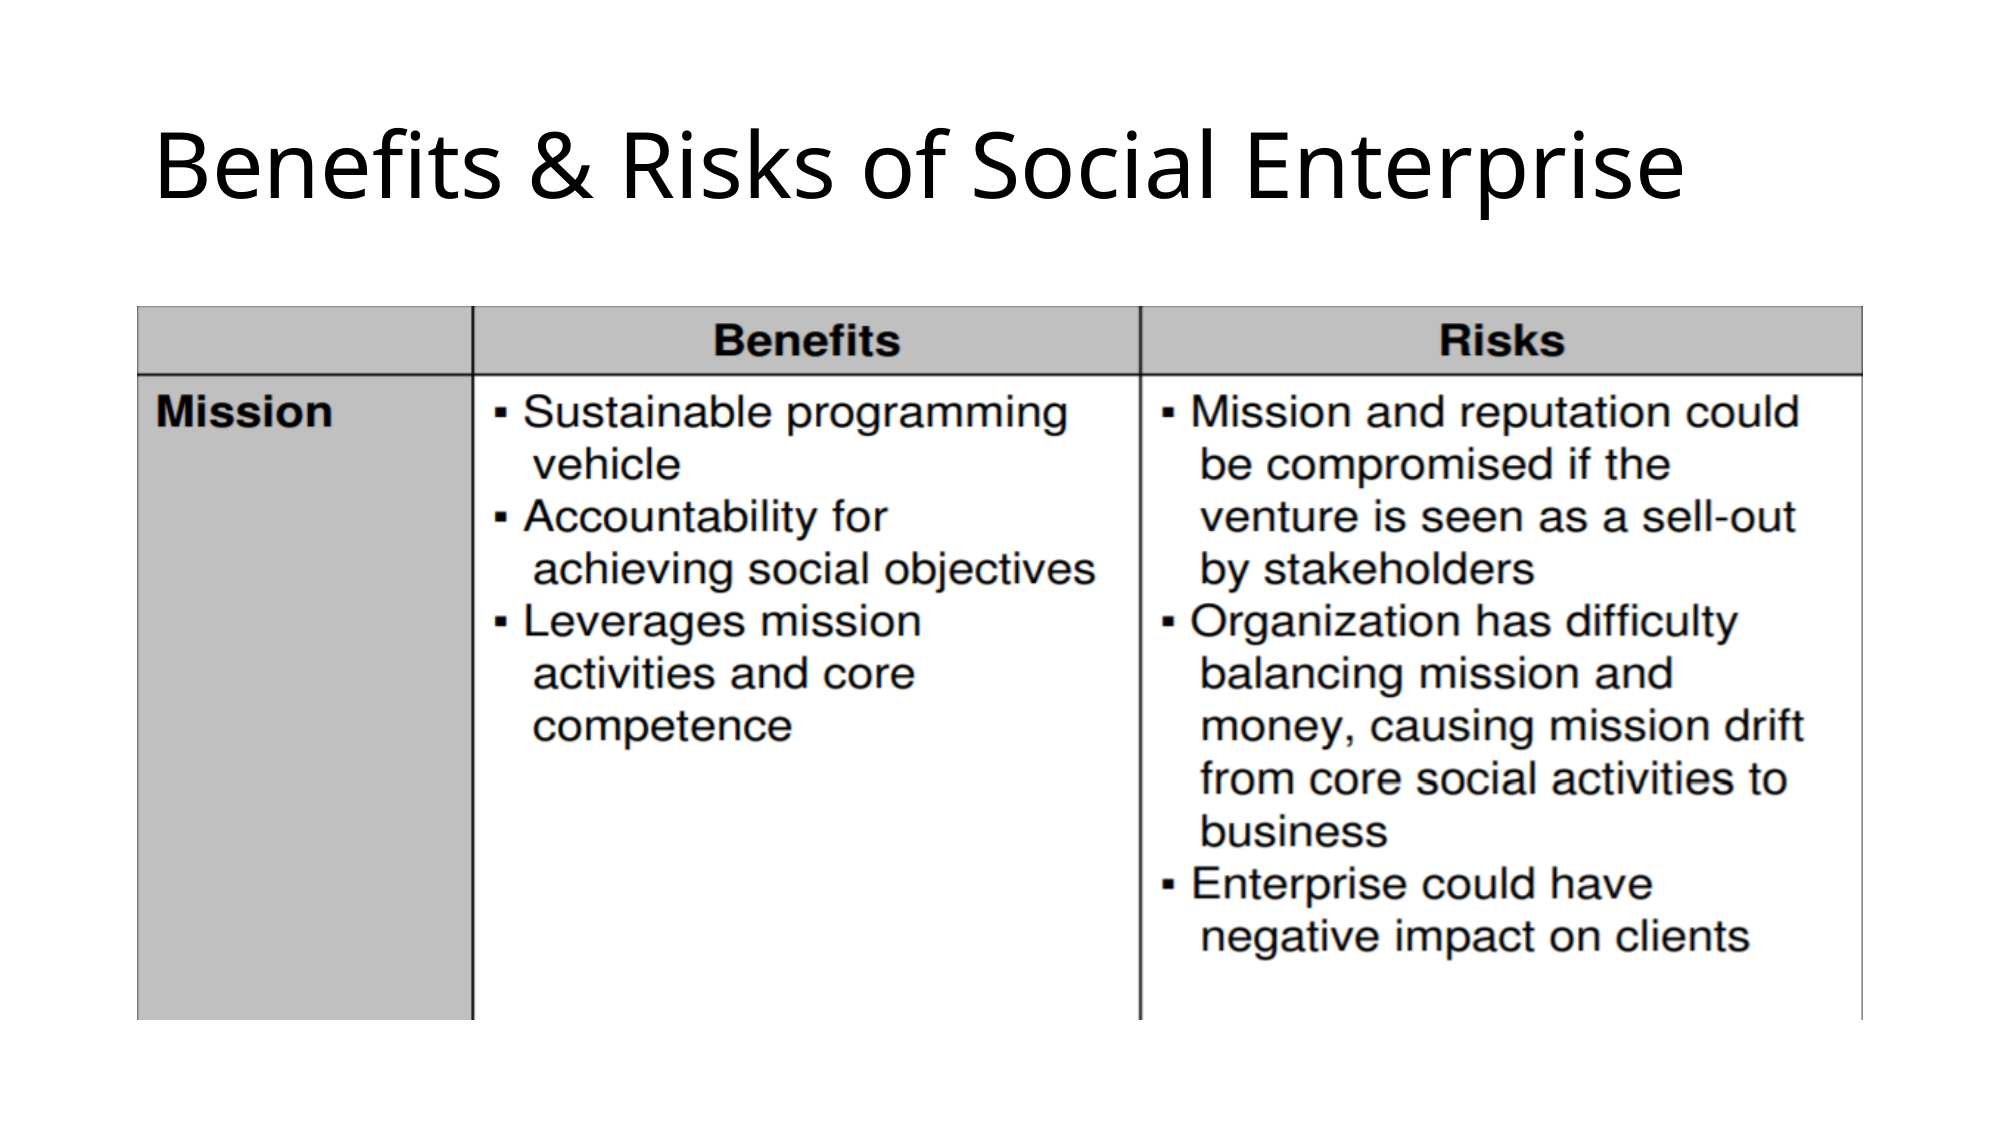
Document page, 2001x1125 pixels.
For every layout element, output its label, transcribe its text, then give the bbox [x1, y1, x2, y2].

title Benefits & Risks of Social Enterprise [137, 59, 1863, 278]
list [137, 306, 1863, 1020]
